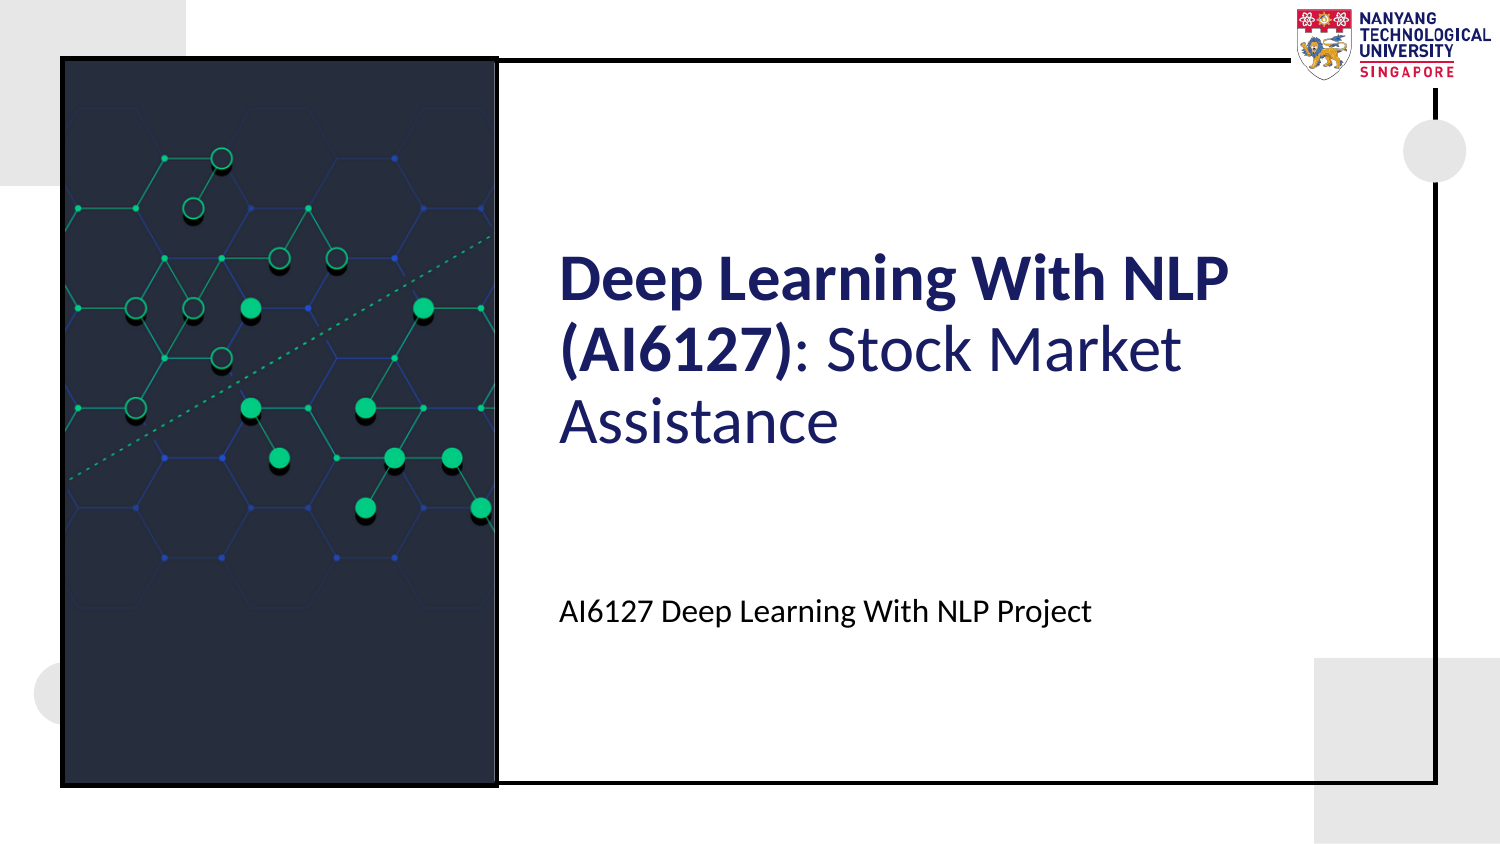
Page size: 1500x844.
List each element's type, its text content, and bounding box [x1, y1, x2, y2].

subtitle AI6127 Deep Learning With NLP Project [544, 506, 1329, 762]
picture [1291, 0, 1500, 88]
picture [64, 60, 495, 784]
title Deep Learning With NLP (AI6127): Stock Market Assistance [544, 108, 1319, 474]
